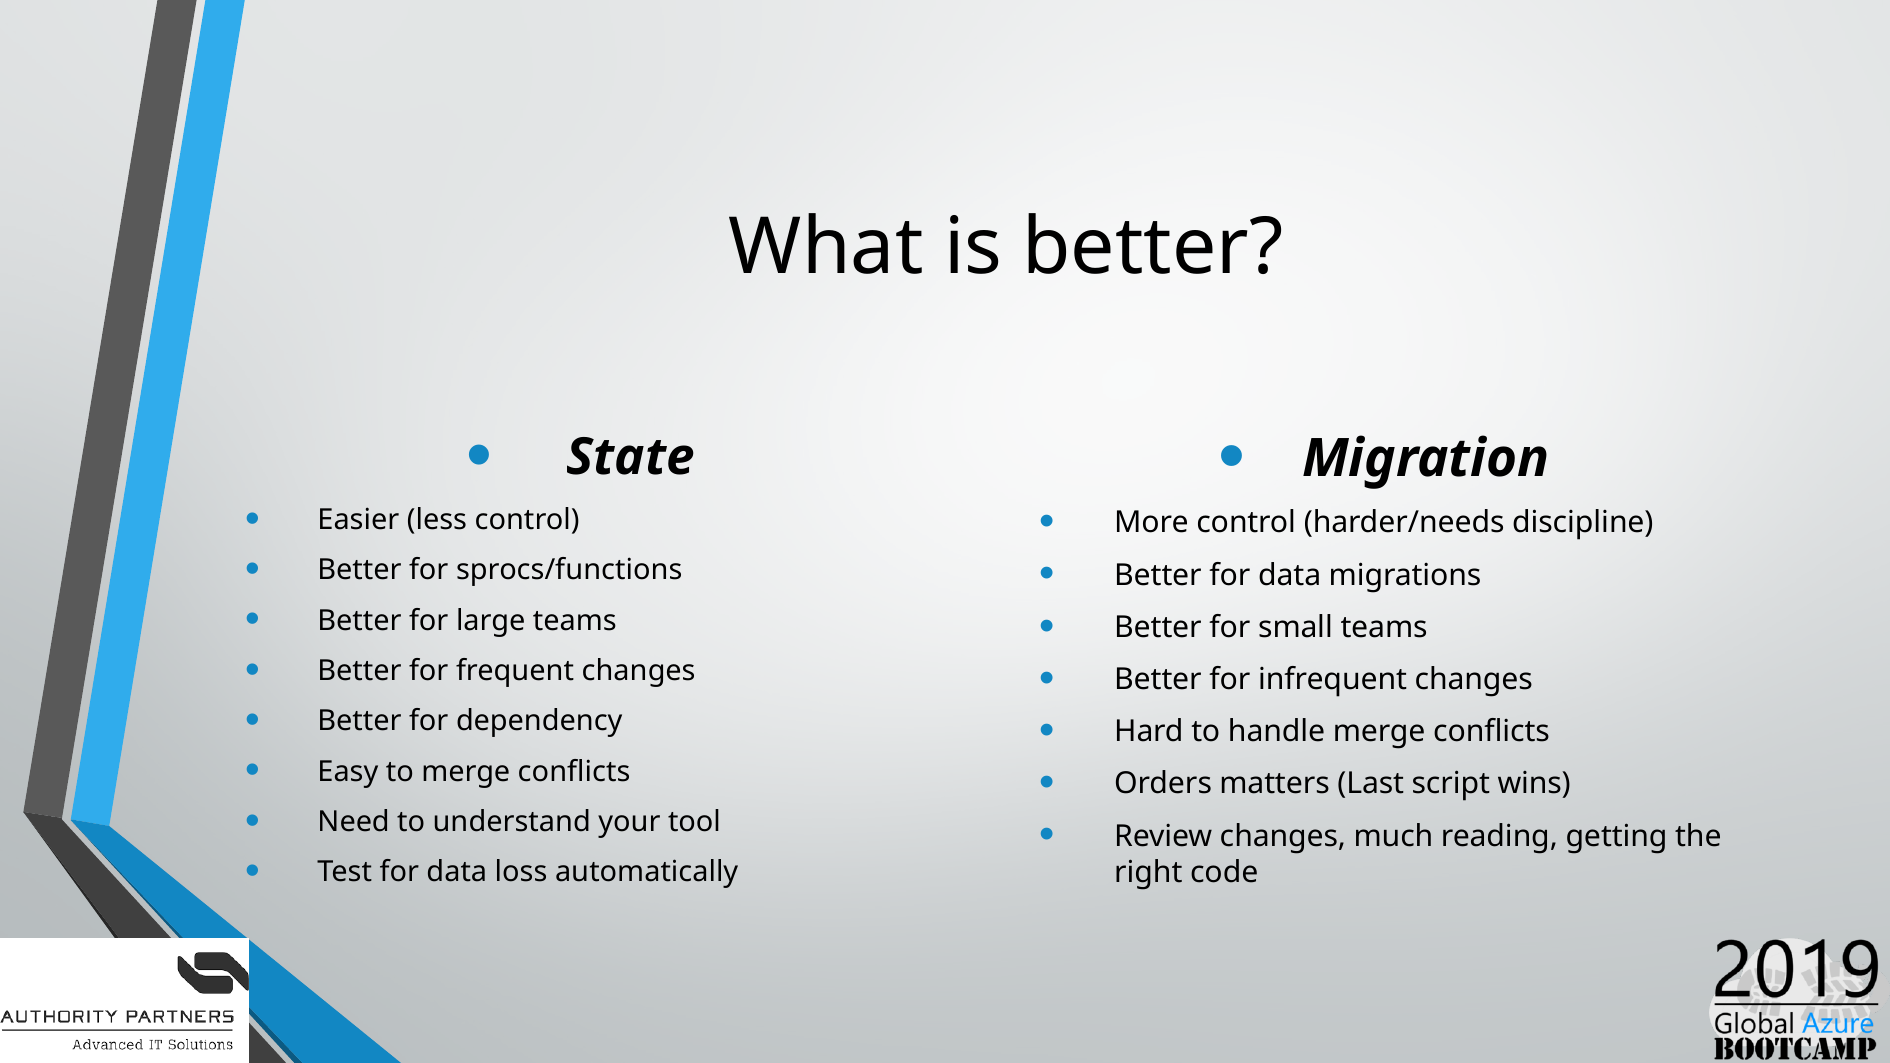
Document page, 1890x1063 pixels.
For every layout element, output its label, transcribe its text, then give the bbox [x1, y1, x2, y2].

title What is better? [230, 106, 1783, 378]
list State Easier (less control) Better for sprocs/functions Better for large teams Better for frequent changes Better for dependency Easy to merge conflicts Need to understand your tool Test for data loss automatically [230, 413, 989, 898]
picture [0, 938, 249, 1063]
list Migration More control (harder/needs discipline) Better for data migrations Better for small teams Better for infrequent changes Hard to handle merge conflicts Orders matters (Last script wins) Review changes, much reading, getting the right code [1024, 413, 1783, 898]
picture [1709, 911, 1890, 1063]
